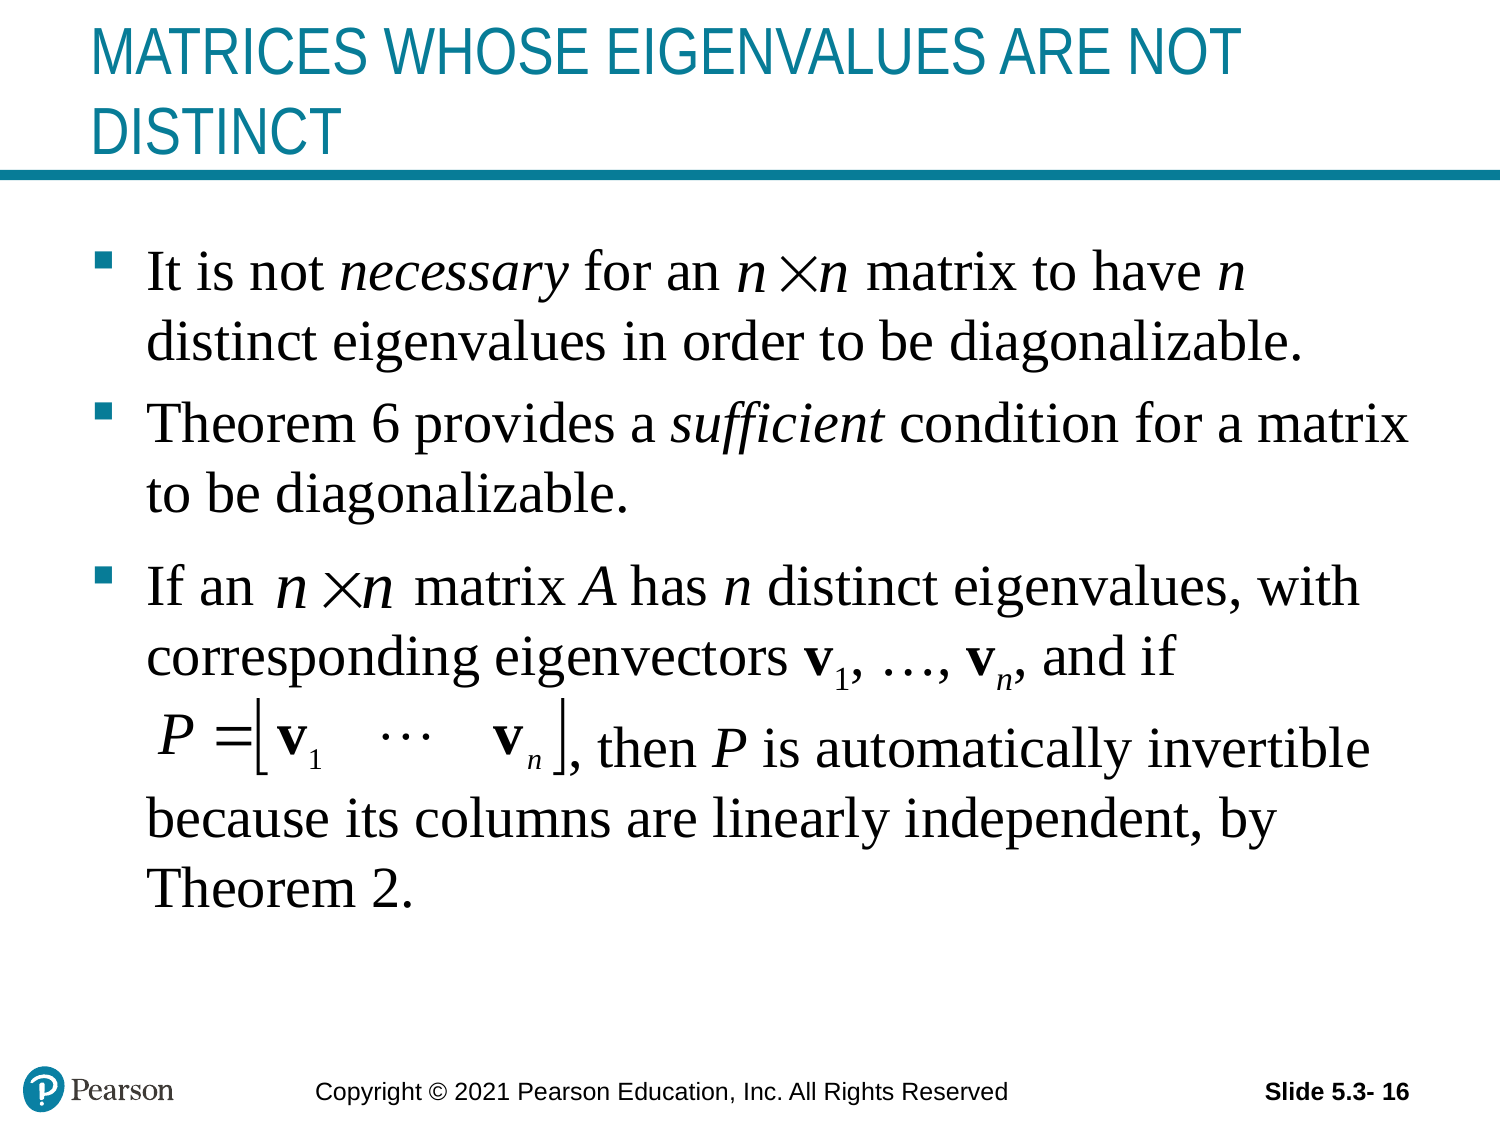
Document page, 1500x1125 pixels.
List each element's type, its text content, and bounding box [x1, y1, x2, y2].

slide_number Slide 5.3- 16 [1112, 1034, 1425, 1113]
title MATRICES WHOSE EIGENVALUES ARE NOT DISTINCT [75, 0, 1425, 175]
footer Copyright © 2021 Pearson Education, Inc. All Rights Reserved [300, 1038, 1112, 1113]
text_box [153, 698, 572, 781]
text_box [733, 256, 853, 299]
list It is not necessary for an matrix to have n distinct eigenvalues in order to be diagonalizable. Theorem 6 provides a sufficient condition for a matrix to be diagonalizable. If an matrix A has n distinct eigenvalues, with corresponding eigenvectors v1, …, vn, and if , then P is automatically invertible because its columns are linearly independent, by Theorem 2. [75, 224, 1425, 1038]
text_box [271, 573, 399, 616]
